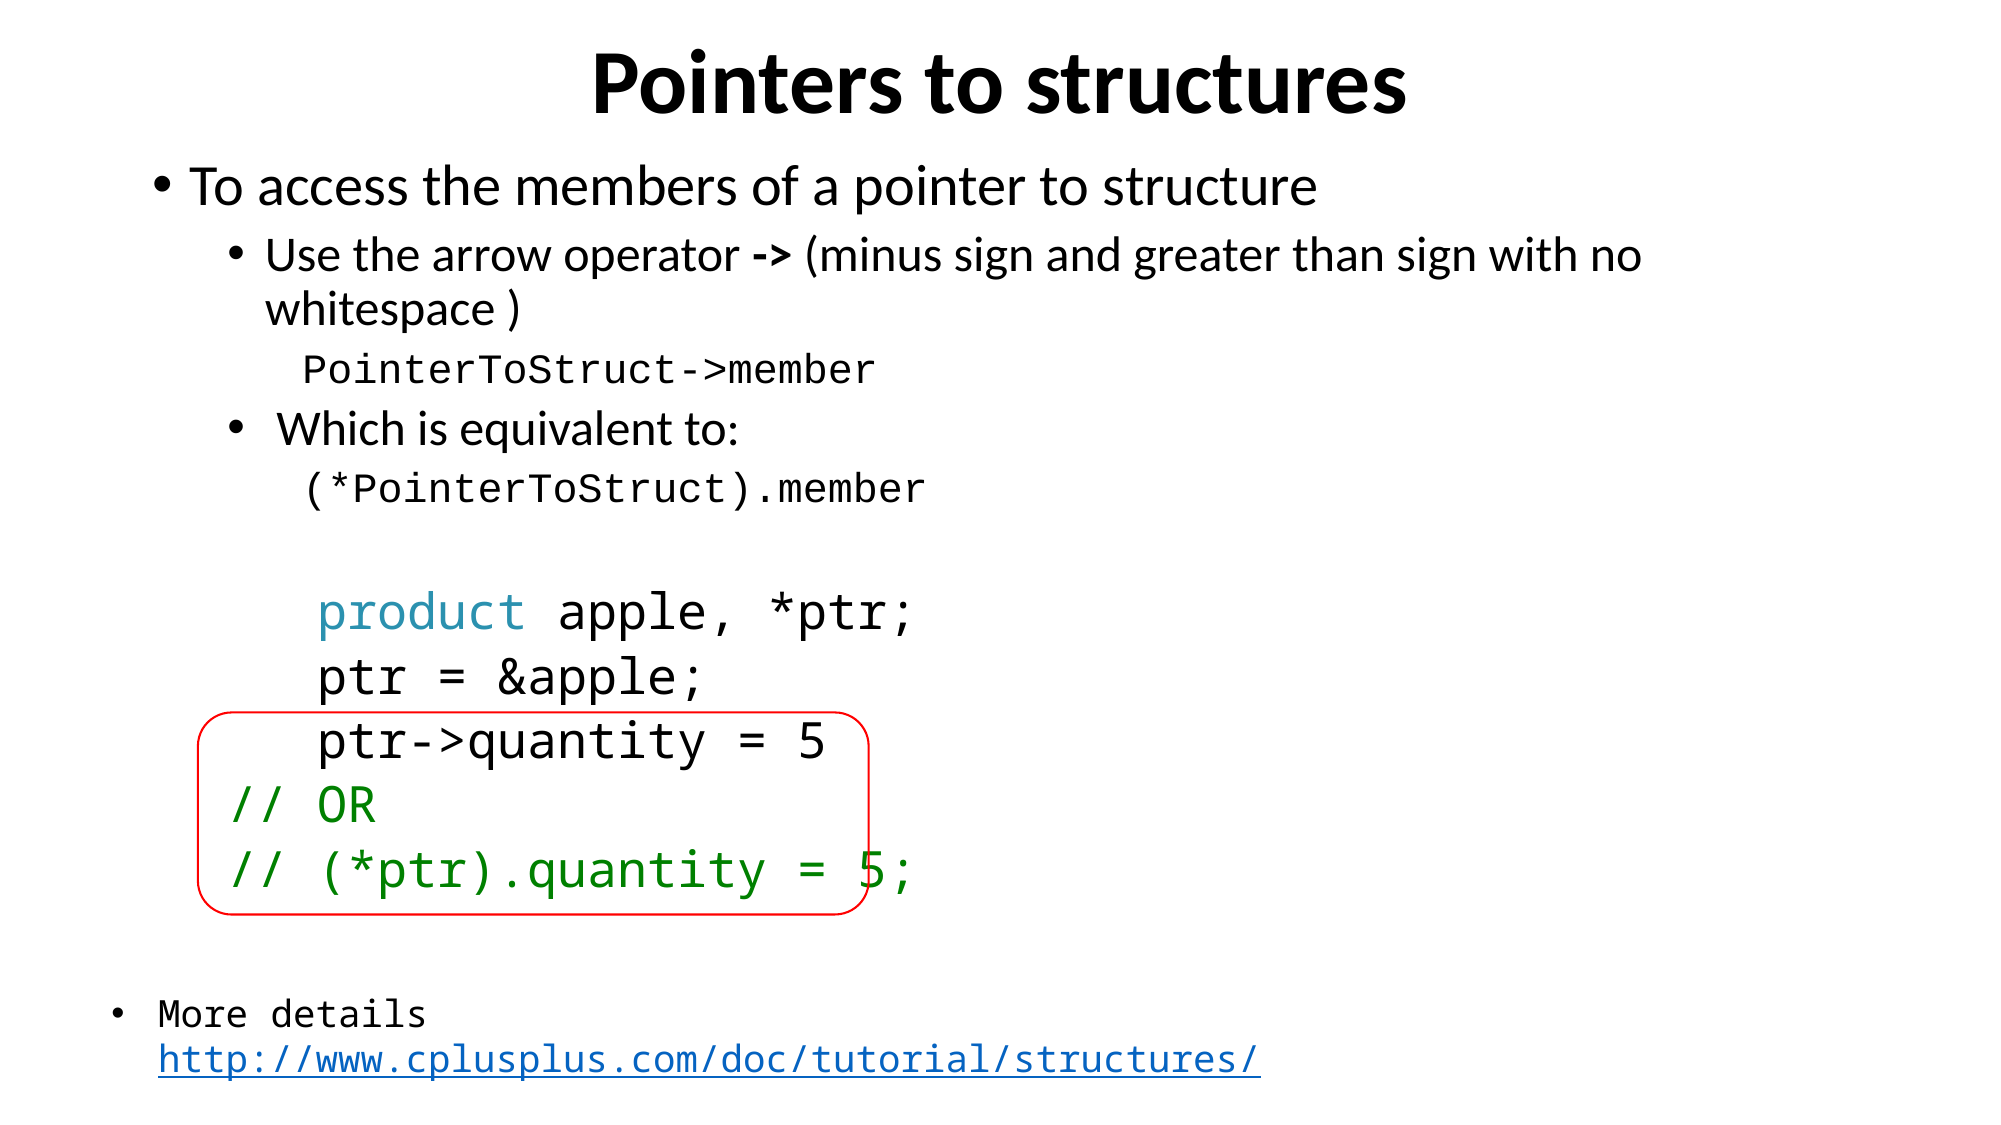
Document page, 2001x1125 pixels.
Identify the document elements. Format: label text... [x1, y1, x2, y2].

text_box More details http://www.cplusplus.com/doc/tutorial/structures/ [96, 982, 1473, 1094]
list To access the members of a pointer to structure Use the arrow operator -> (minus sign and greater than sign with no whitespace ) PointerToStruct->member Which is equivalent to: (*PointerToStruct).member product apple, *ptr; ptr = &apple; ptr->quantity = 5 // OR // (*ptr).quantity = 5; [137, 147, 1863, 1014]
title Pointers to structures [137, 20, 1863, 147]
text_box [196, 711, 870, 916]
